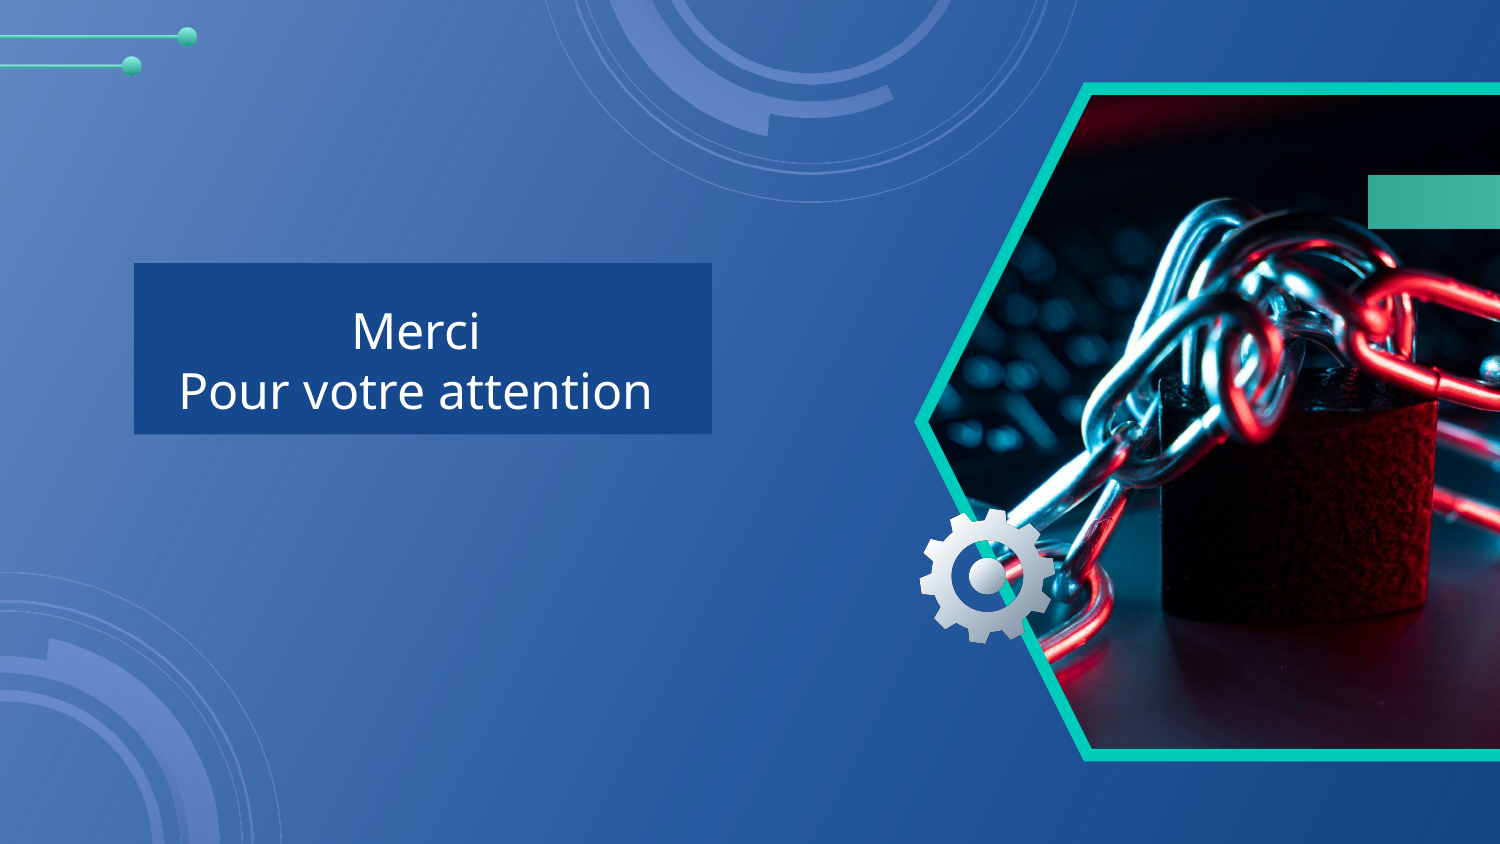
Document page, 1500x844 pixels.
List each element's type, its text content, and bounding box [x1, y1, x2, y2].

picture [0, 0, 1500, 844]
title Merci Pour votre attention [133, 263, 712, 435]
